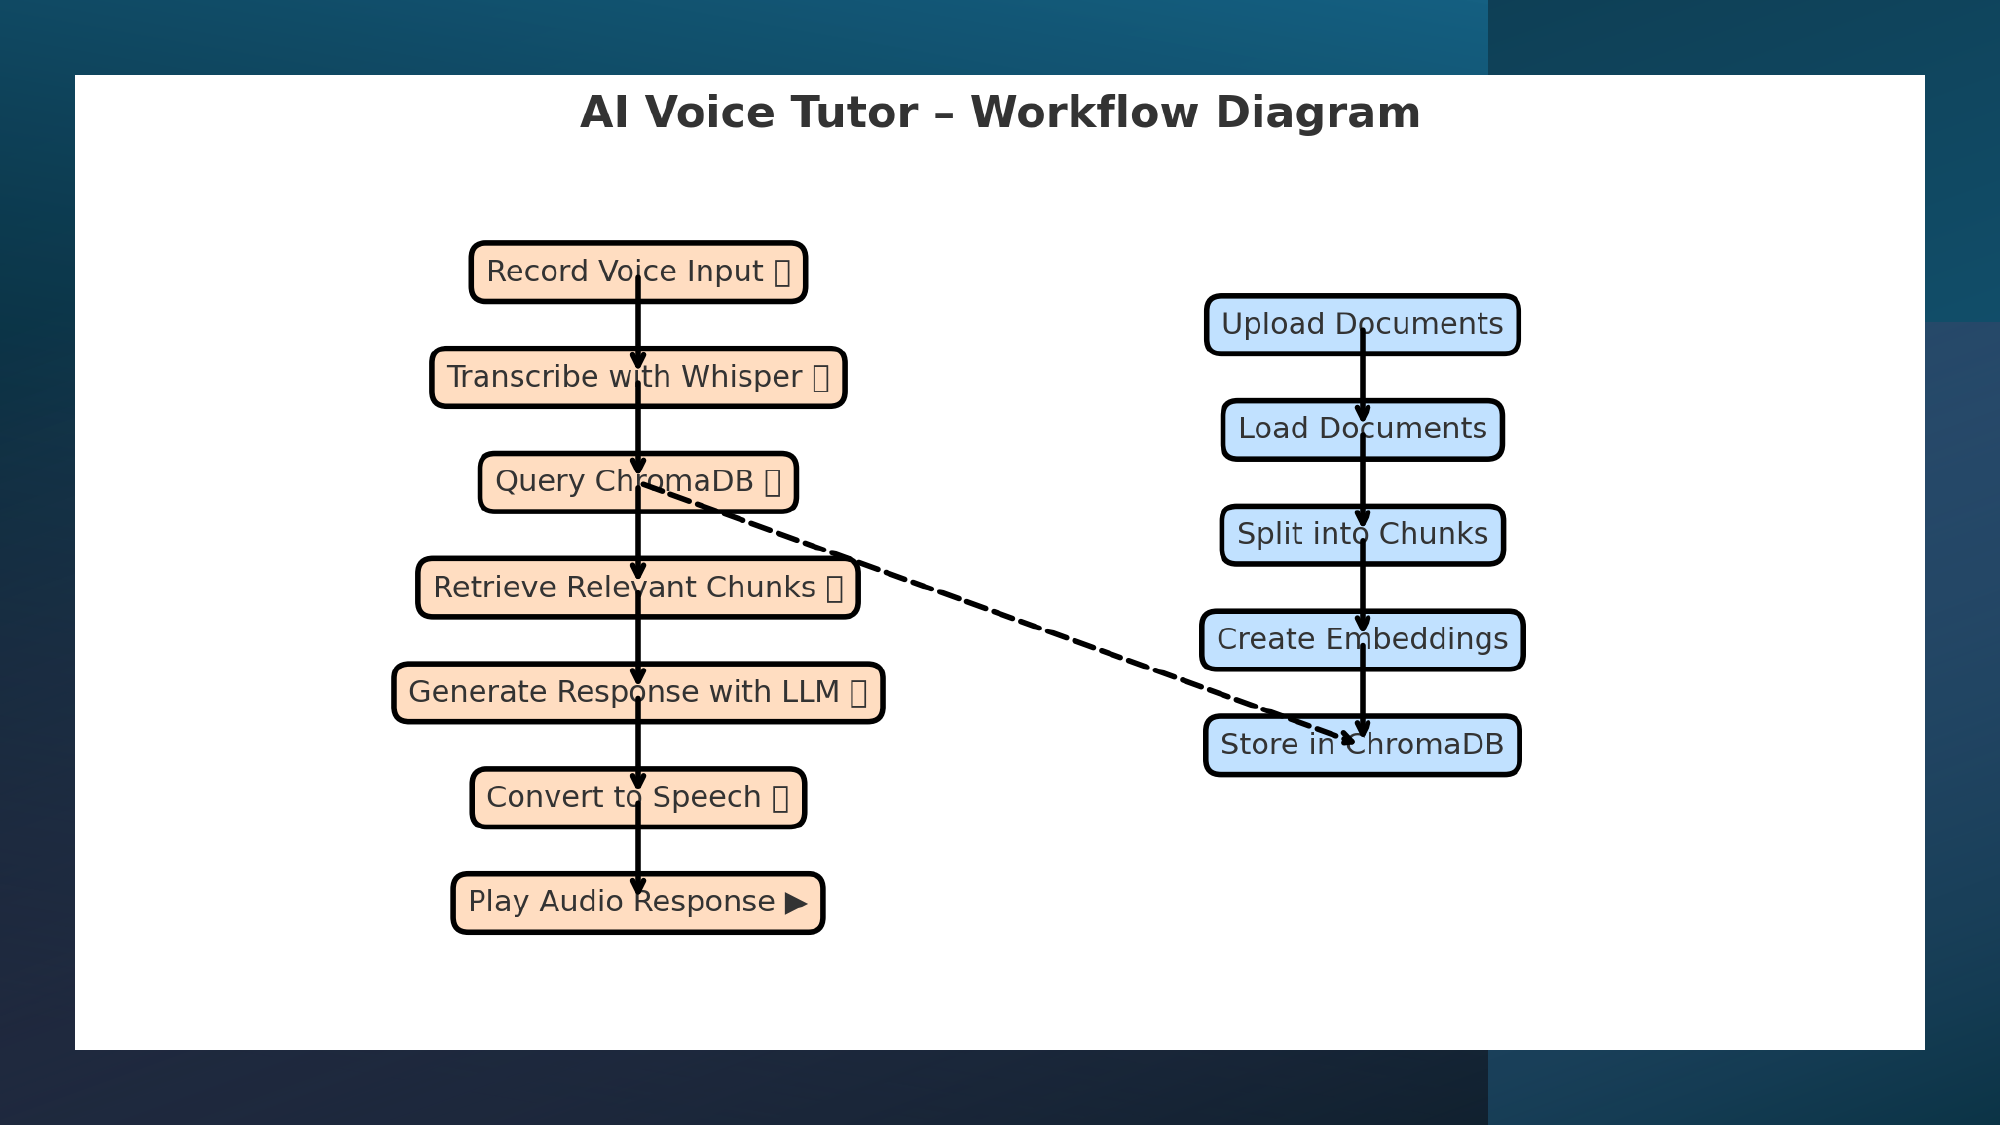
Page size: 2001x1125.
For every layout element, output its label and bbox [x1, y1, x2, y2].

text_box [0, 0, 1489, 321]
text_box [1489, 0, 2000, 321]
text_box [0, 321, 2000, 1125]
picture [74, 74, 1926, 1051]
